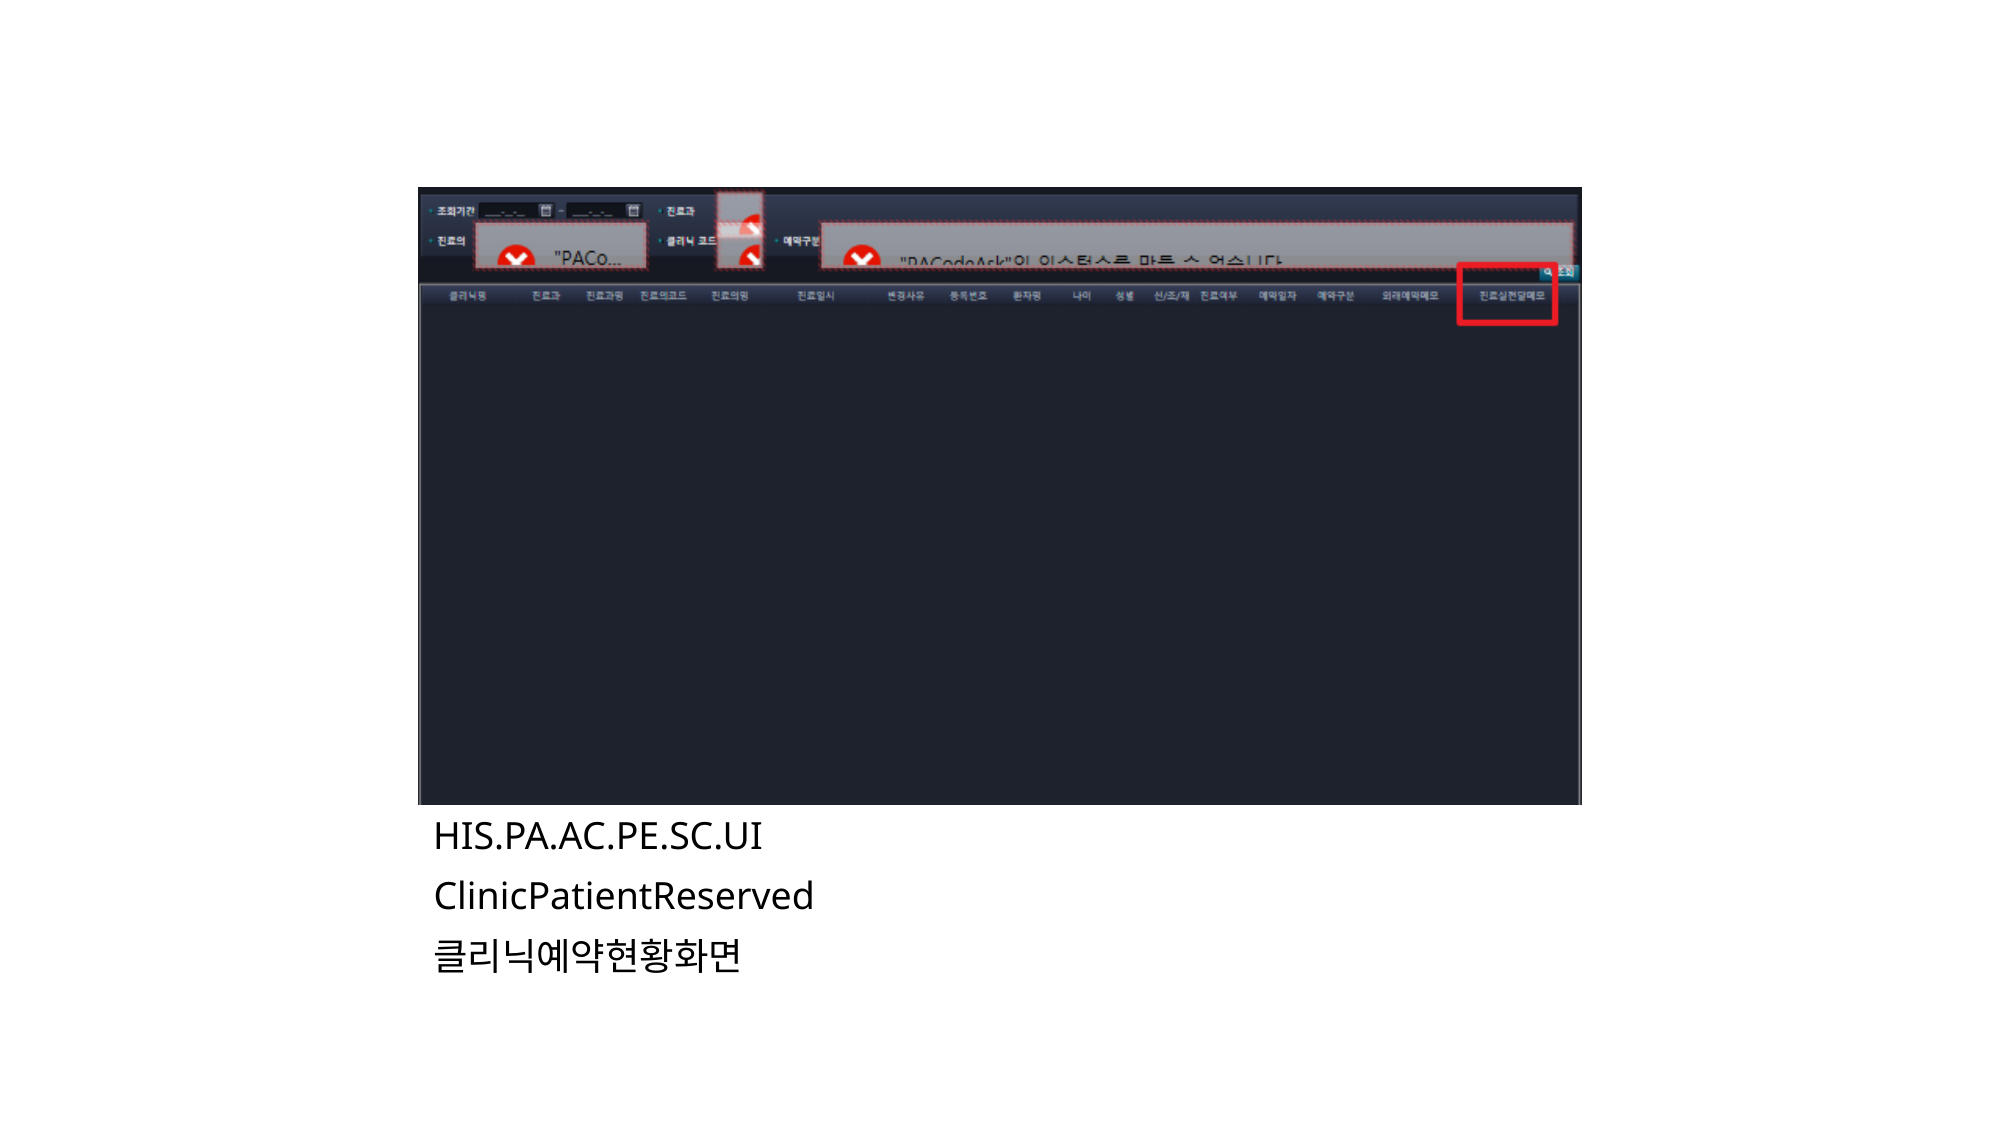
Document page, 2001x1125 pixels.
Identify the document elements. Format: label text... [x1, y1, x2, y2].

text_box HIS.PA.AC.PE.SC.UI [418, 805, 1419, 865]
picture [418, 186, 1582, 805]
text_box ClinicPatientReserved [418, 865, 1419, 925]
text_box 클리닉예약현황화면 [418, 925, 1419, 986]
